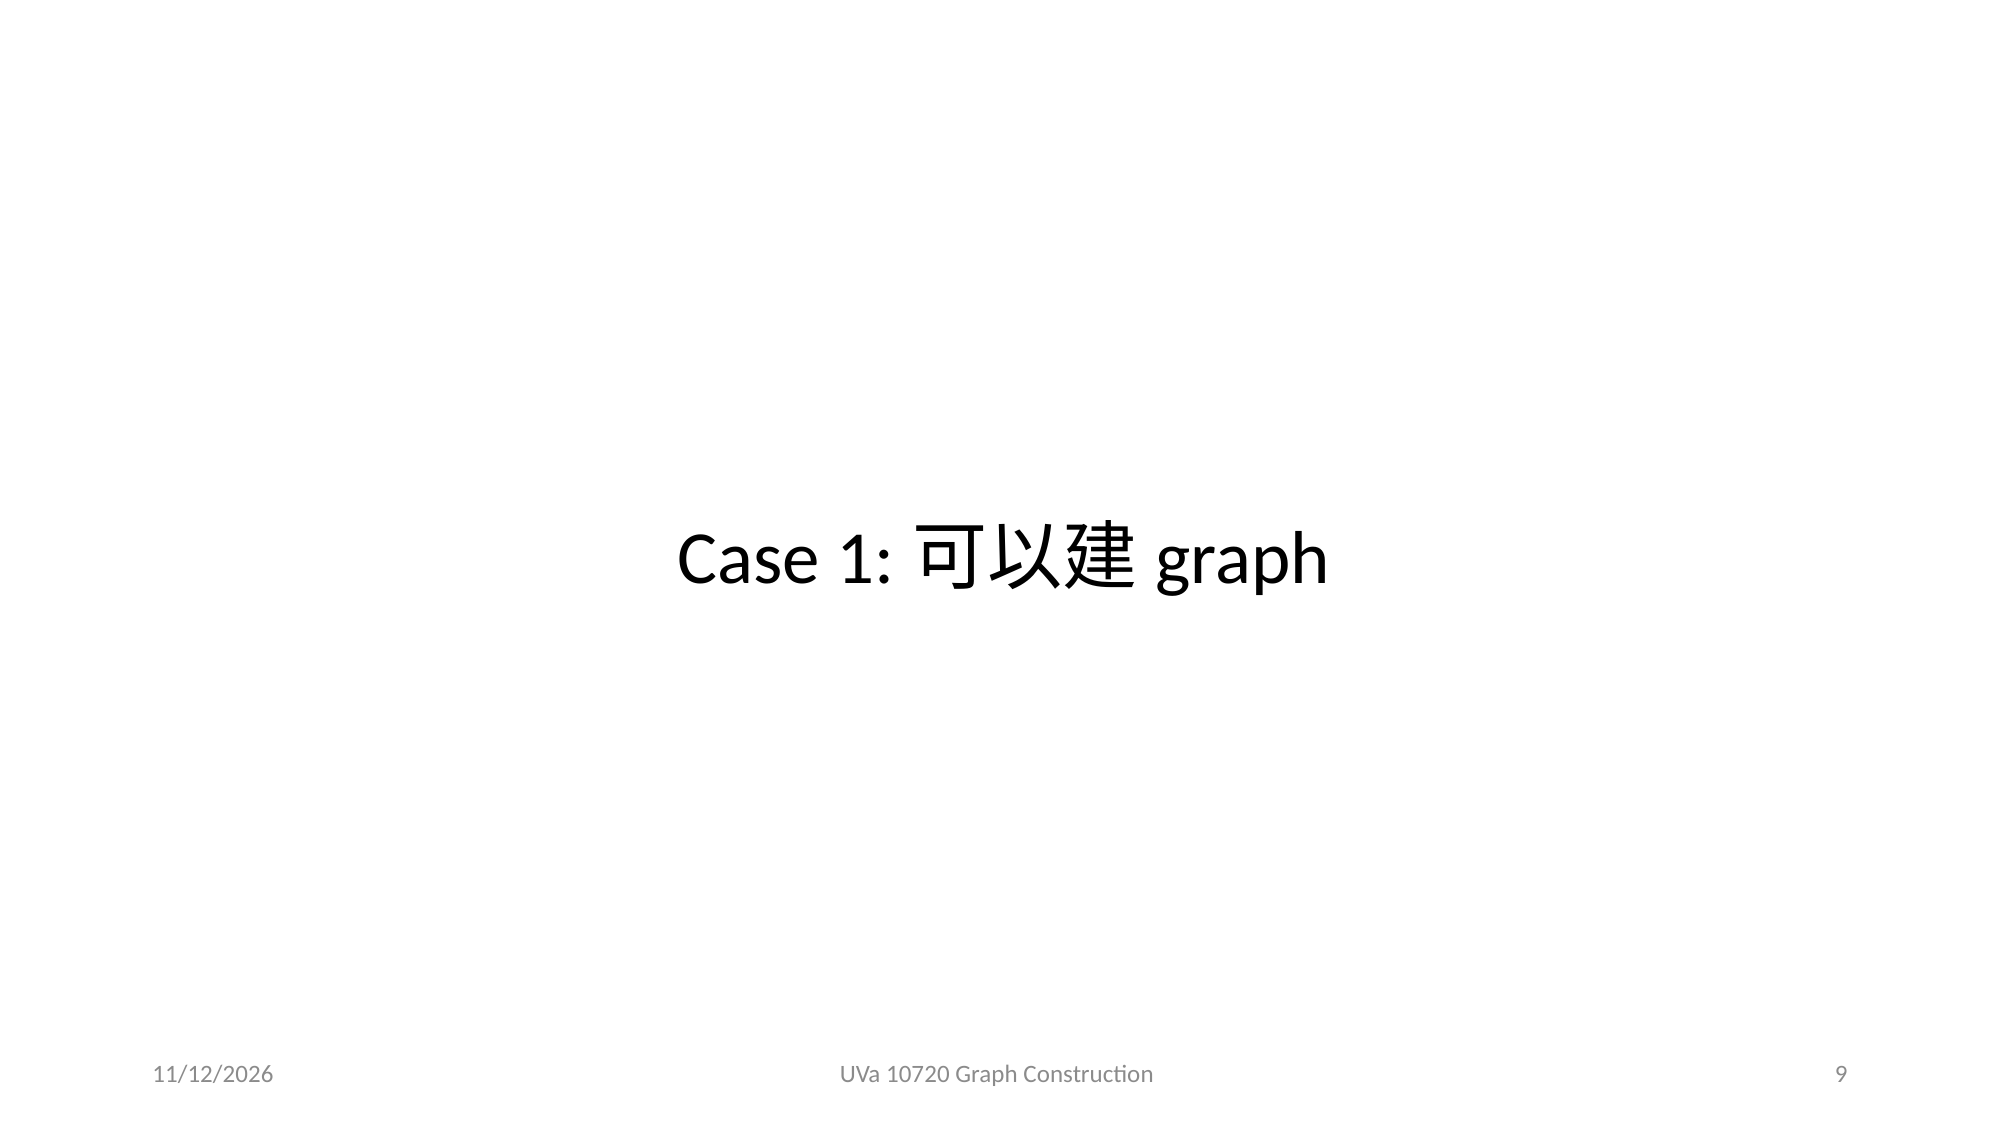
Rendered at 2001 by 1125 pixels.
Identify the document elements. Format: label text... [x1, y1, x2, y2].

slide_number 9 [1412, 1042, 1863, 1103]
text_box Case 1:可以建graph [662, 501, 1354, 607]
footer UVa 10720 Graph Construction [662, 1042, 1338, 1103]
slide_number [137, 1042, 588, 1103]
